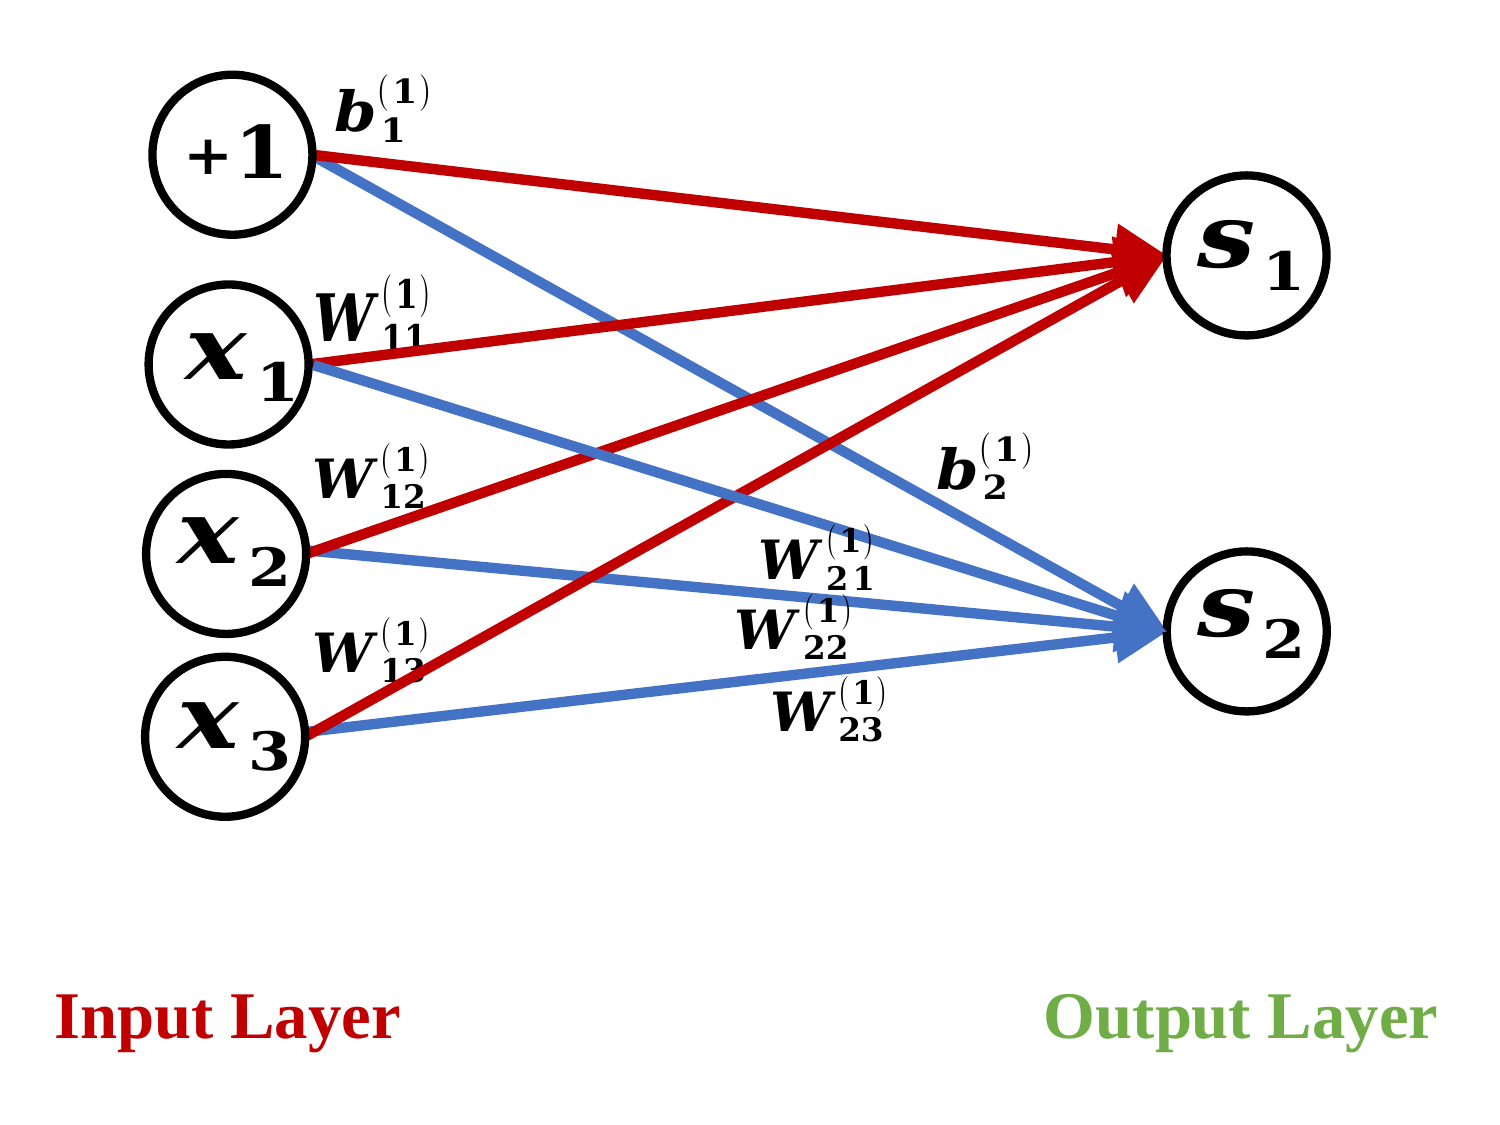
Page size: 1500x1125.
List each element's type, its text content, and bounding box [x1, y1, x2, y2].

text_box [147, 283, 305, 446]
text_box [1167, 174, 1328, 337]
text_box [305, 255, 1167, 737]
text_box [144, 655, 307, 818]
text_box [145, 472, 305, 635]
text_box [312, 154, 1167, 255]
text_box Input Layer [39, 964, 422, 1060]
text_box [151, 73, 314, 236]
text_box [1167, 550, 1328, 713]
text_box Output Layer [1029, 964, 1465, 1060]
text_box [313, 365, 1167, 632]
